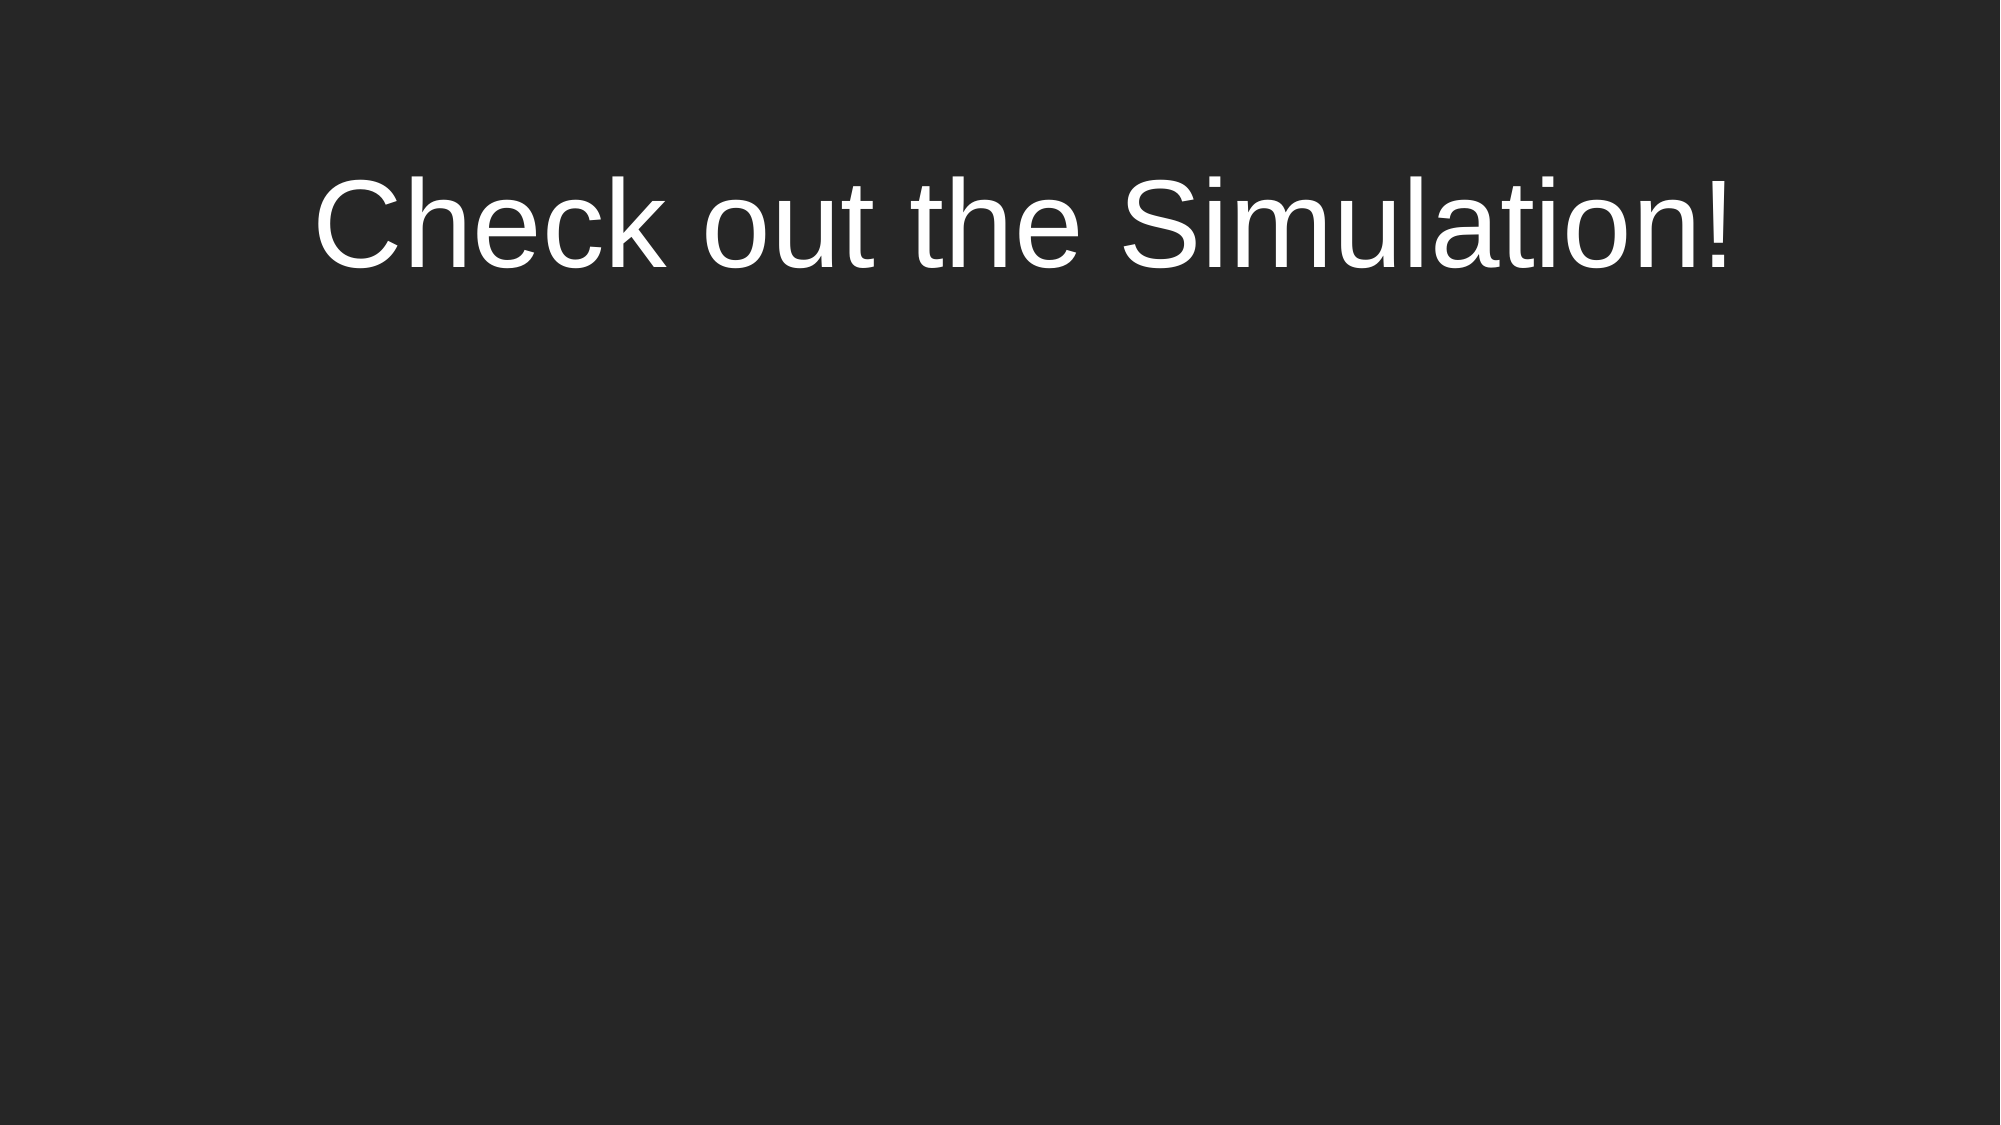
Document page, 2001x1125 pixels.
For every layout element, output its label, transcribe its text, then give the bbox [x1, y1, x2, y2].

text_box Check out the Simulation! [162, 84, 1888, 303]
